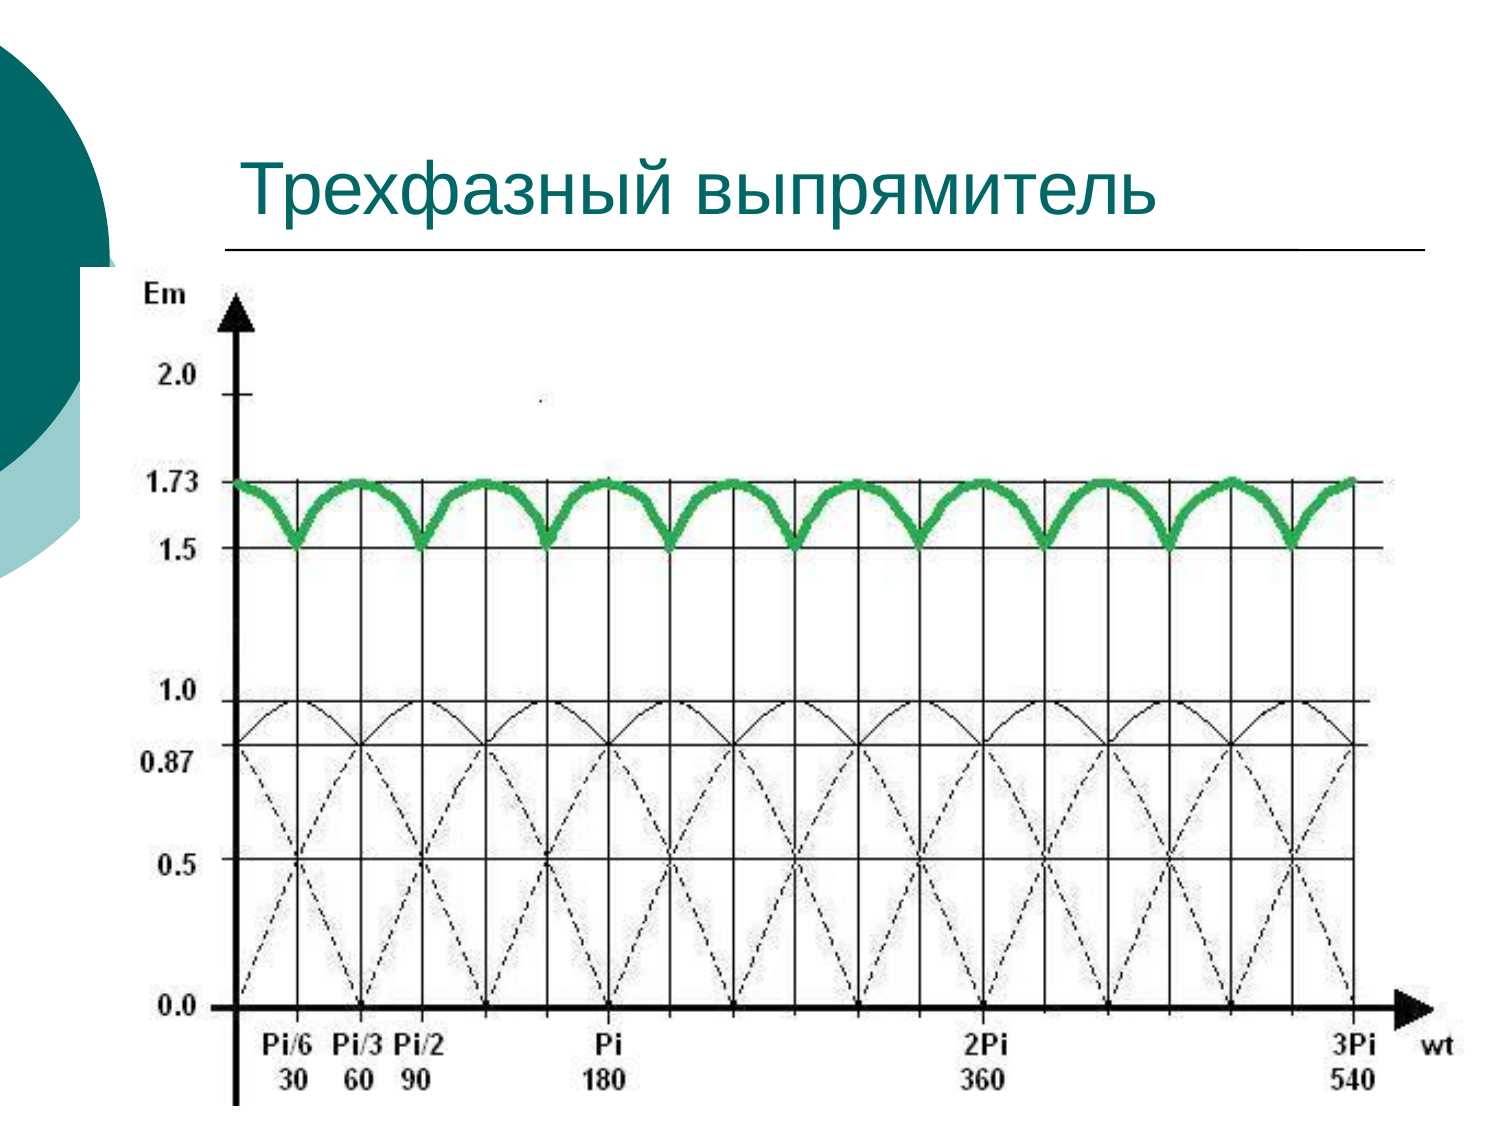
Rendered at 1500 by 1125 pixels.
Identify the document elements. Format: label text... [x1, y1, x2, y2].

title Трехфазный выпрямитель [224, 49, 1425, 237]
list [79, 266, 1500, 1107]
